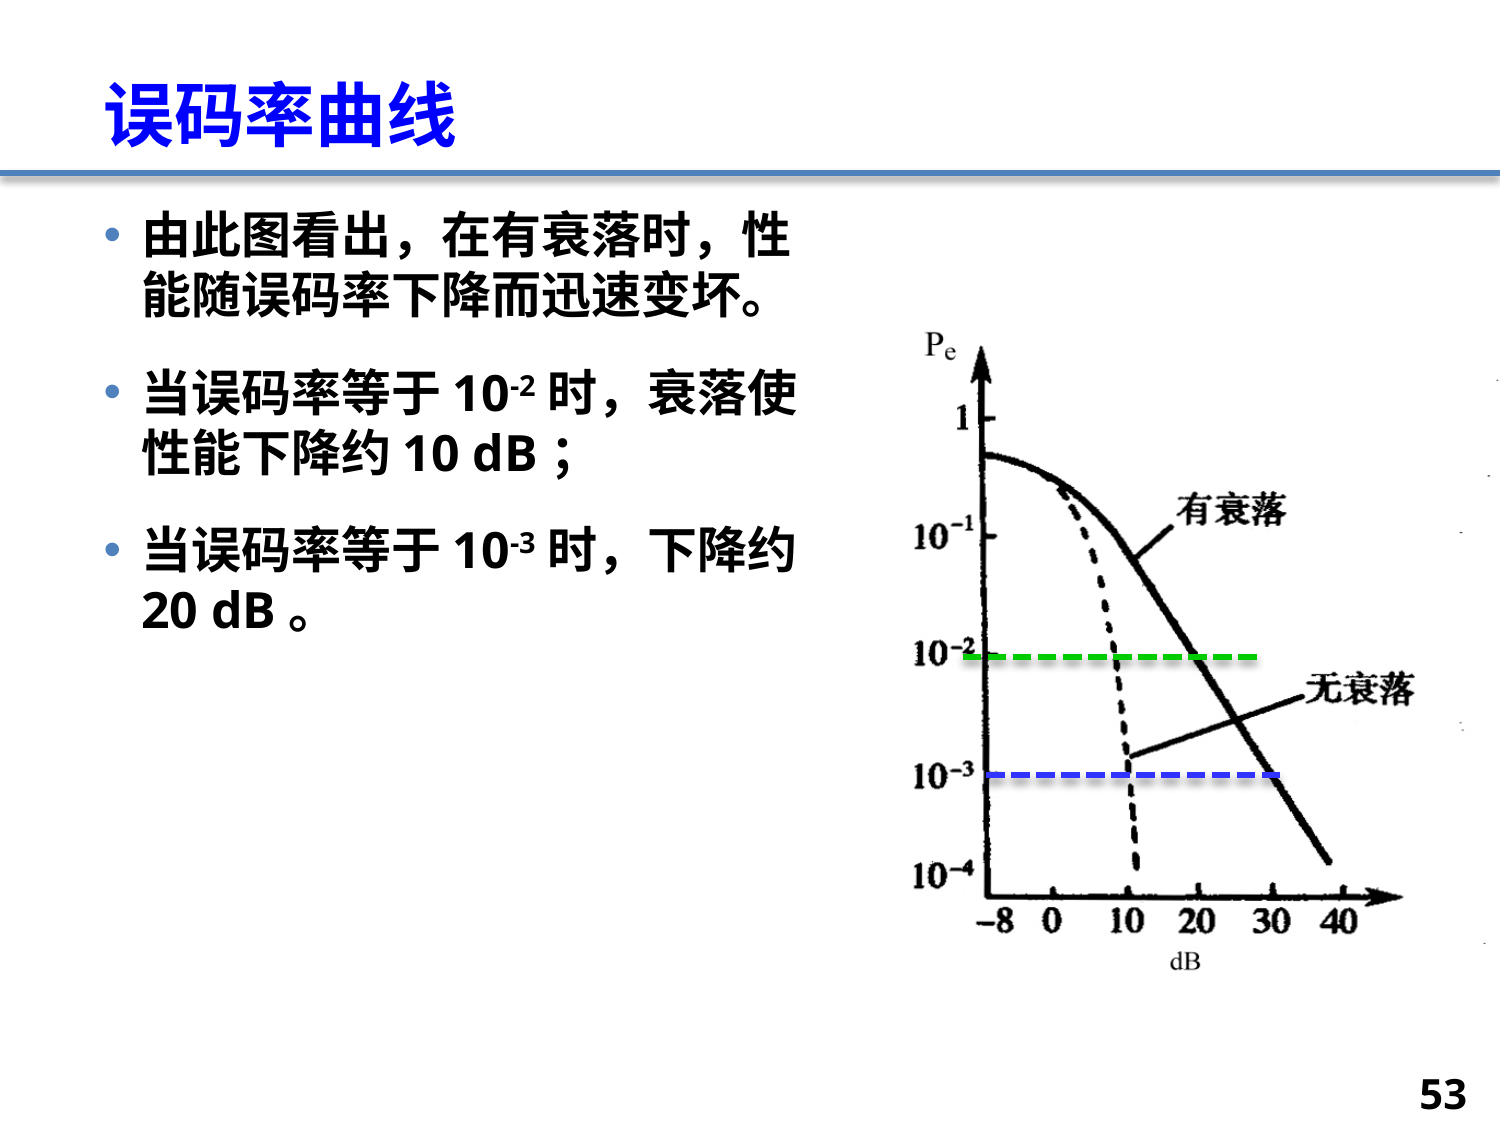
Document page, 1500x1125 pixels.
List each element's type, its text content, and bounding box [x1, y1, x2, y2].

title 误码率曲线 [88, 30, 1412, 164]
slide_number 53 [1379, 1075, 1483, 1118]
list 由此图看出，在有衰落时，性能随误码率下降而迅速变坏。 当误码率等于10-2时，衰落使性能下降约10 dB； 当误码率等于10-3时，下降约20 dB。 [88, 196, 821, 1024]
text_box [849, 281, 1500, 1028]
